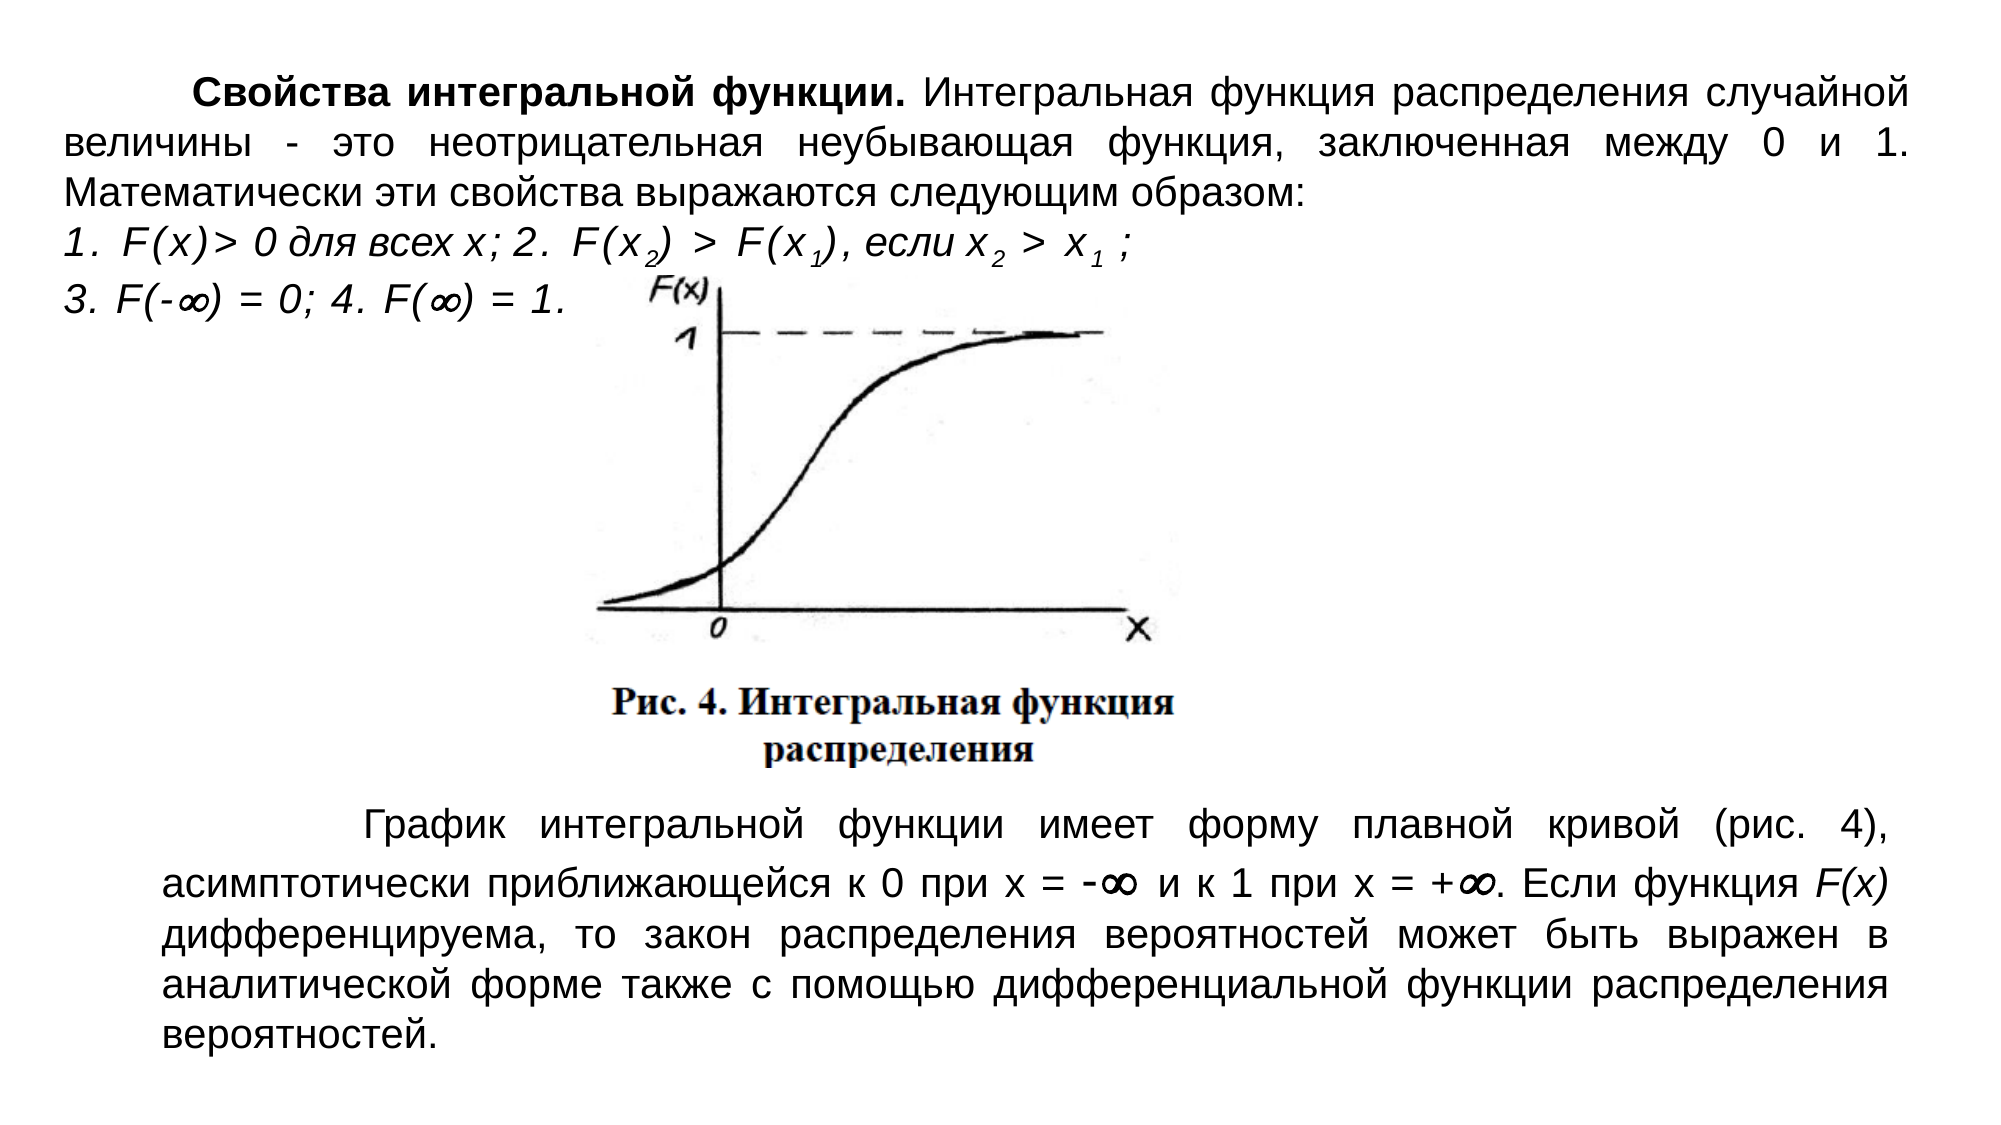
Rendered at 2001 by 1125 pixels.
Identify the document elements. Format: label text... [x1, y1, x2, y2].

text_box Свойства интегральной функции. Интегральная функция распределения случайной величины - это неотрицательная неубывающая функция, заключенная между 0 и 1. Математически эти свойства выражаются следующим образом: 1. F(x)> 0 для всех x; 2. F(x2) > F(x1), если x2 > x1 ; 3. F(-) = 0; 4. F() = 1. [48, 57, 1925, 430]
text_box График интегральной функции имеет форму плавной кривой (рис. 4), асимптотически приближающейся к 0 при х = - и к 1 при х = +. Если функция F(x) дифференцируема, то закон распределения вероятностей может быть выражен в аналитической форме также с помощью дифференциальной функции распределения вероятностей. [146, 789, 1905, 1065]
picture [576, 275, 1182, 768]
